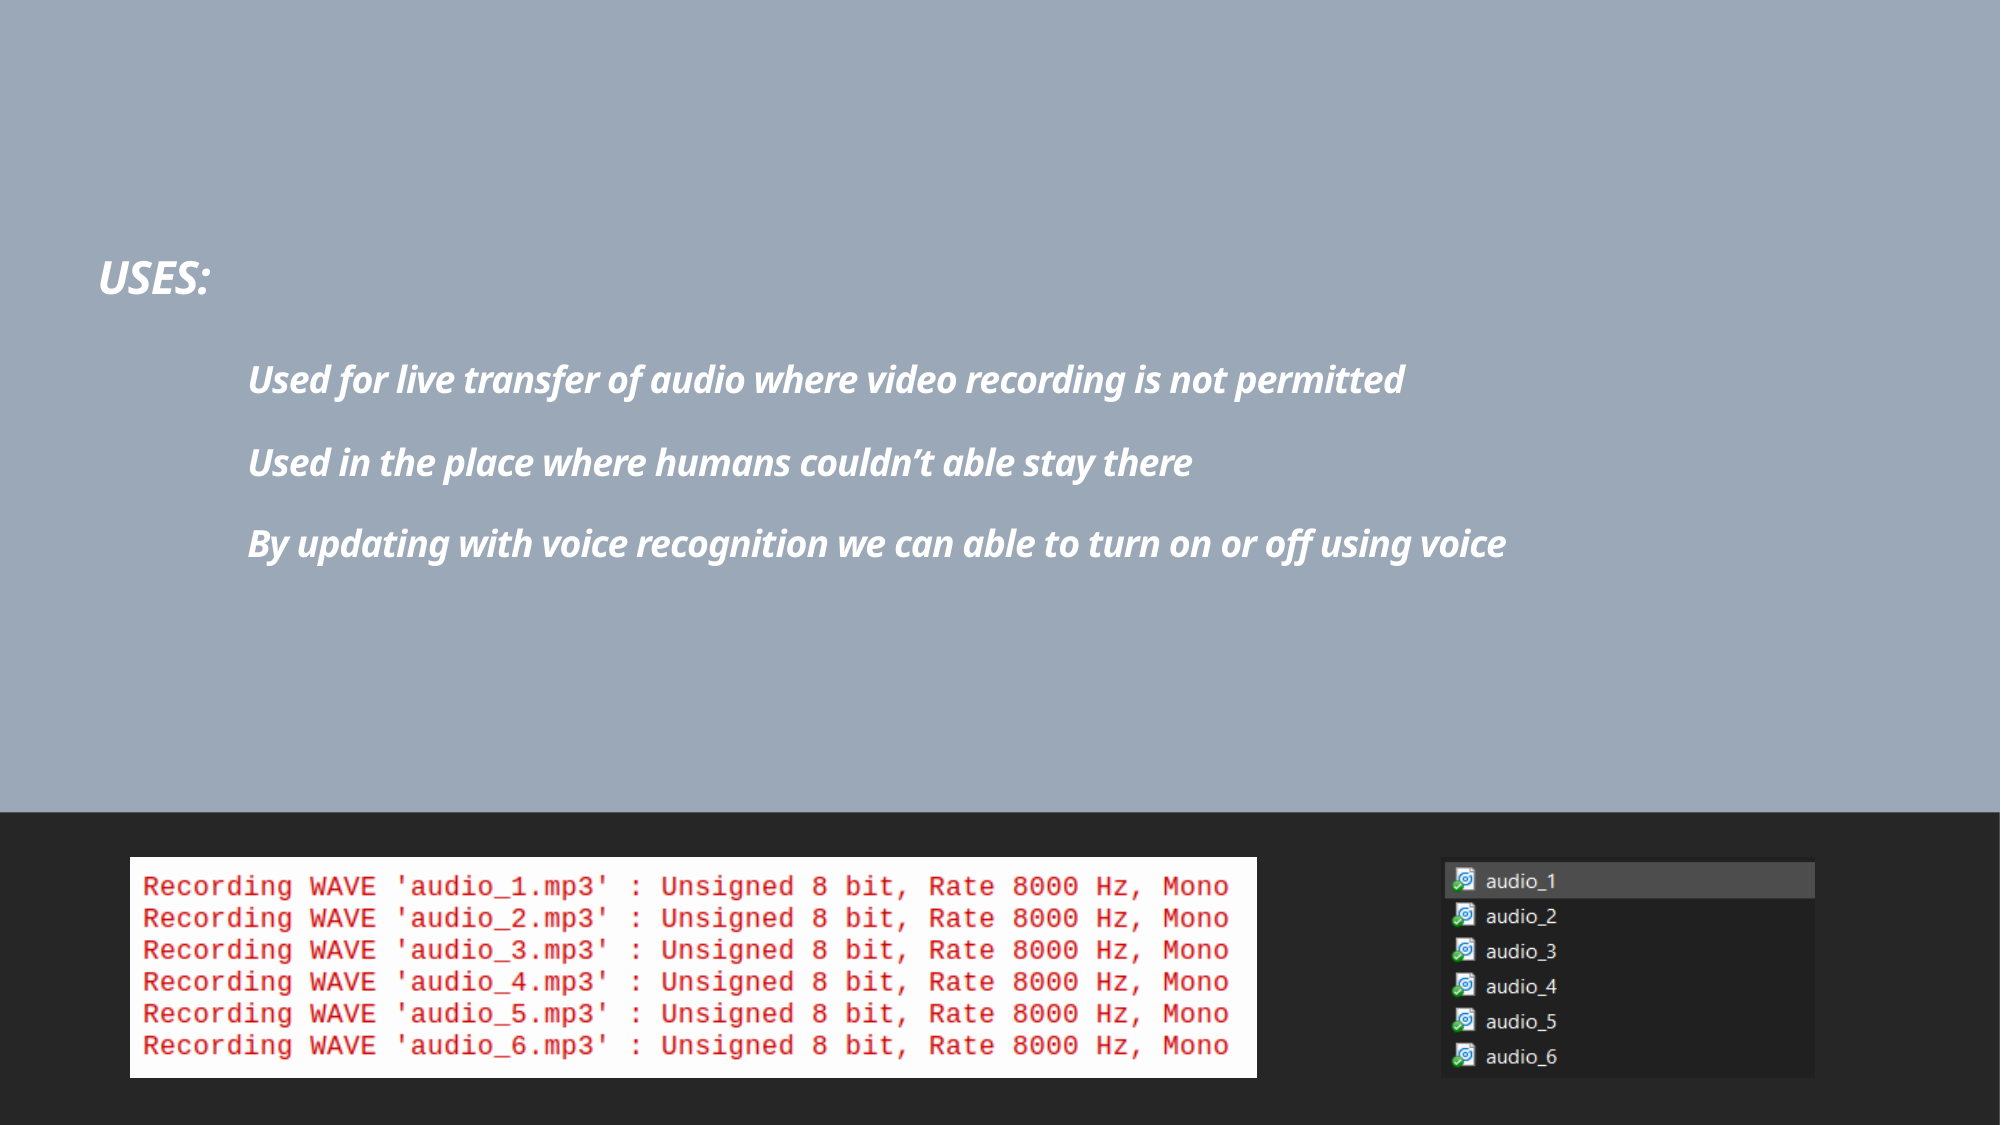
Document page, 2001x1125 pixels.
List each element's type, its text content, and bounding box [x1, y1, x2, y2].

title USES: Used for live transfer of audio where video recording is not permitted Used in the place where humans couldn’t able stay there By updating with voice recognition we can able to turn on or off using voice [82, 151, 1733, 791]
picture [129, 856, 1257, 1079]
picture [1441, 856, 1815, 1079]
text_box [0, 811, 2000, 1125]
text_box [0, 0, 2000, 811]
